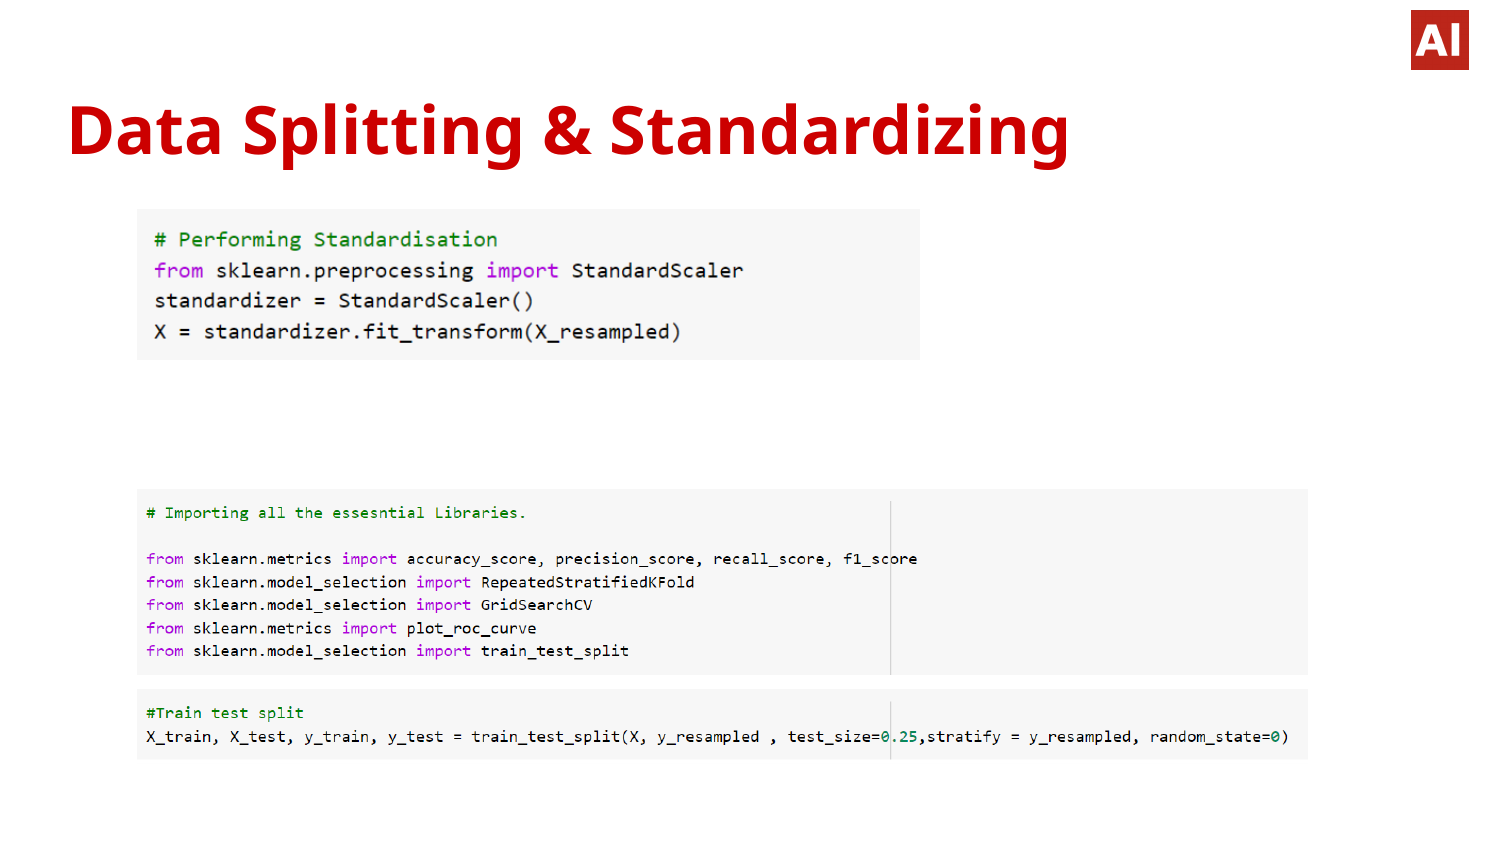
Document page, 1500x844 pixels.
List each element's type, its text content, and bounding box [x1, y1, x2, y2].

title Data Splitting & Standardizing [51, 72, 1449, 167]
picture [136, 209, 920, 360]
picture [136, 487, 1309, 764]
picture [1411, 10, 1469, 70]
